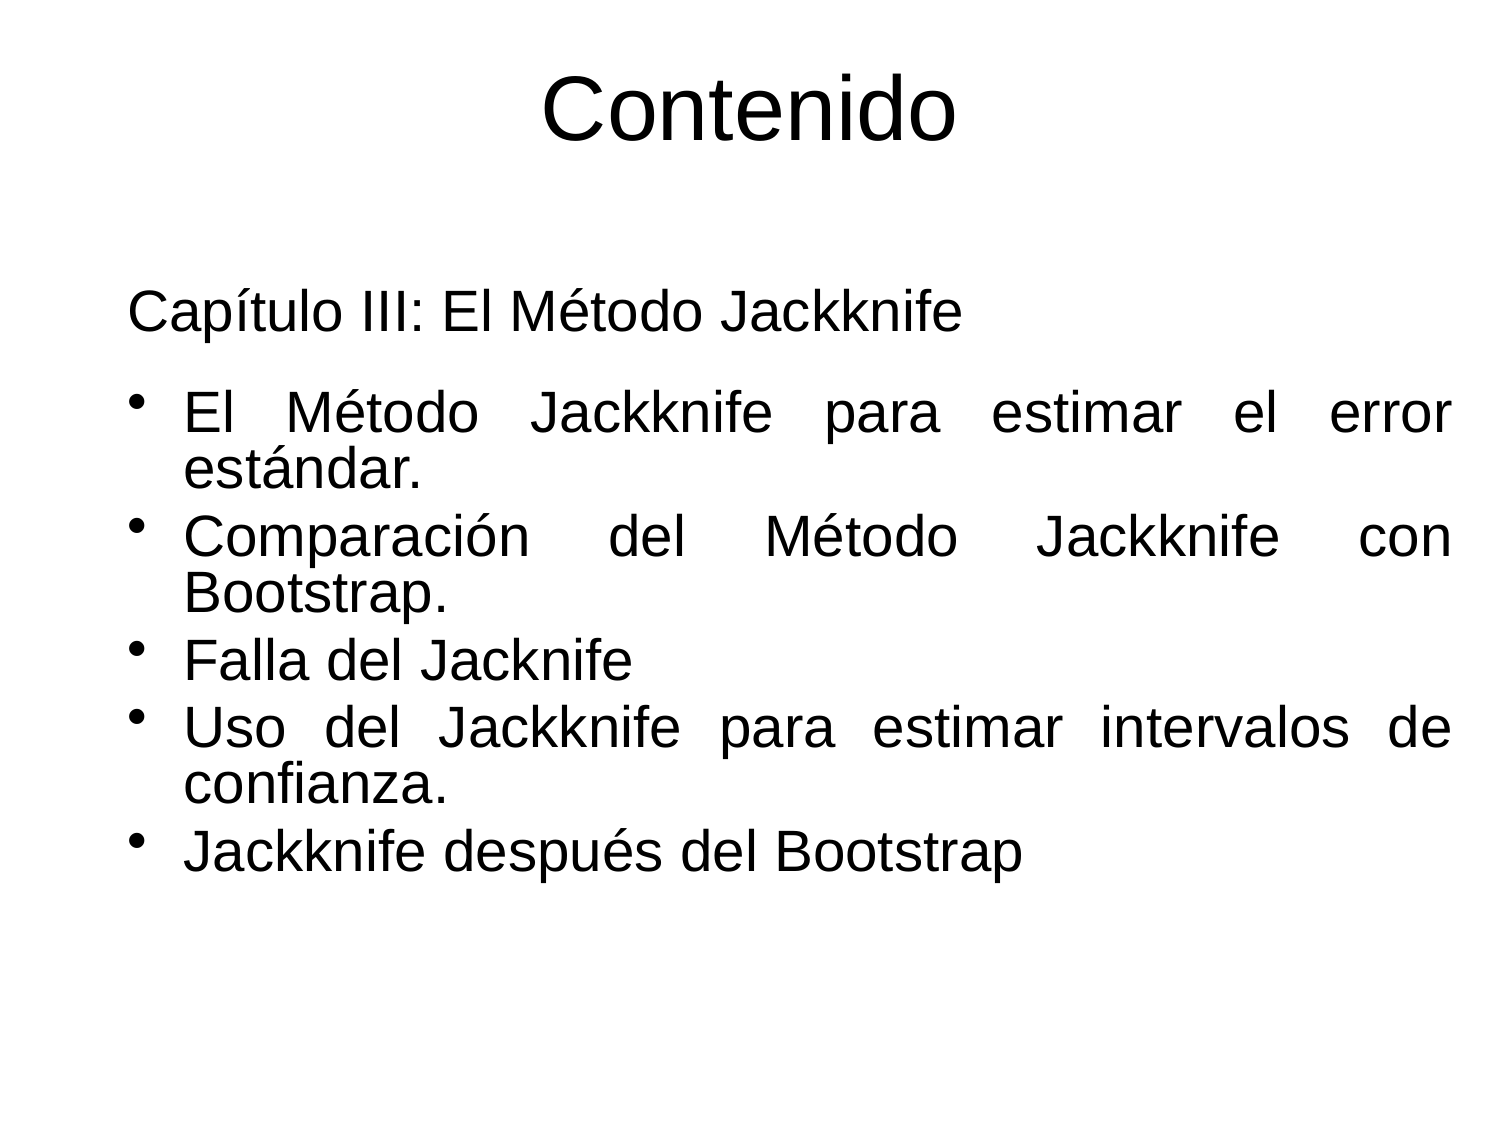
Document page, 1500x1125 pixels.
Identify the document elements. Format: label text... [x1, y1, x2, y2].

list Capítulo III: El Método Jackknife El Método Jackknife para estimar el error estándar. Comparación del Método Jackknife con Bootstrap. Falla del Jacknife Uso del Jackknife para estimar intervalos de confianza. Jackknife después del Bootstrap [112, 278, 1469, 1006]
title Contenido [75, 45, 1425, 162]
